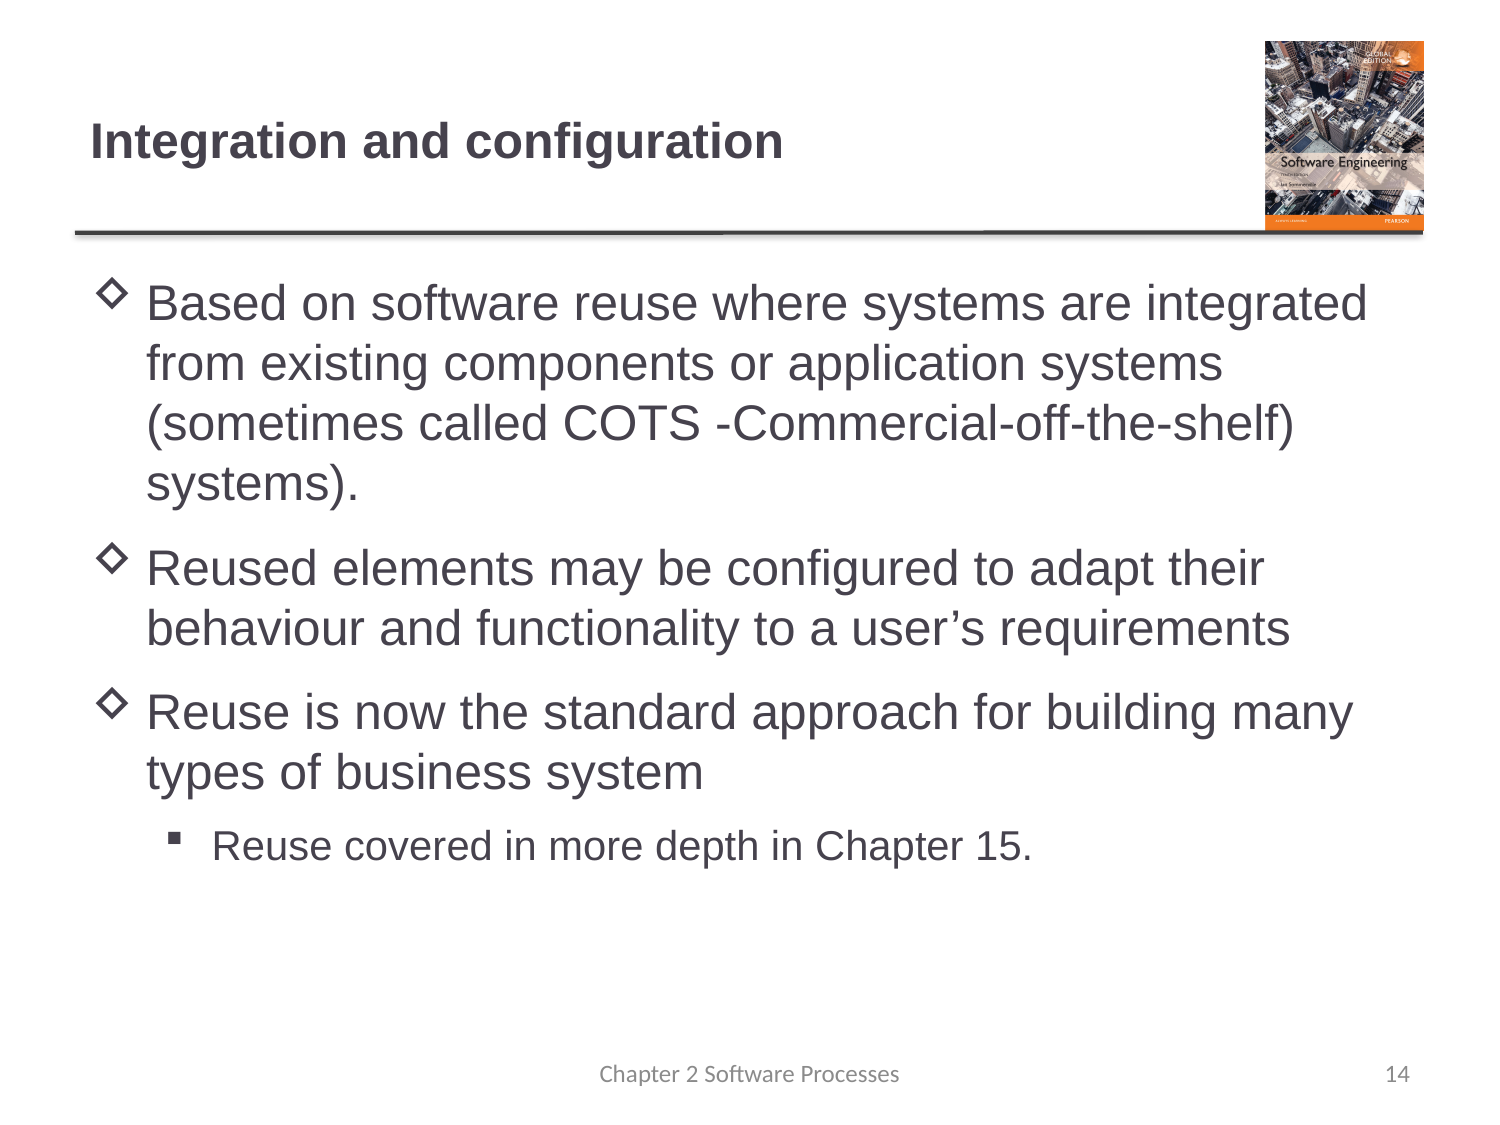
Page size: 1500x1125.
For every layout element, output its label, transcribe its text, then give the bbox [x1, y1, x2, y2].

slide_number 14 [1074, 1042, 1425, 1103]
title Integration and configuration [74, 44, 1272, 233]
picture [1265, 41, 1424, 231]
list Based on software reuse where systems are integrated from existing components or application systems (sometimes called COTS -Commercial-off-the-shelf) systems). Reused elements may be configured to adapt their behaviour and functionality to a user’s requirements Reuse is now the standard approach for building many types of business system Reuse covered in more depth in Chapter 15. [75, 262, 1425, 1005]
footer Chapter 2 Software Processes [512, 1042, 988, 1103]
